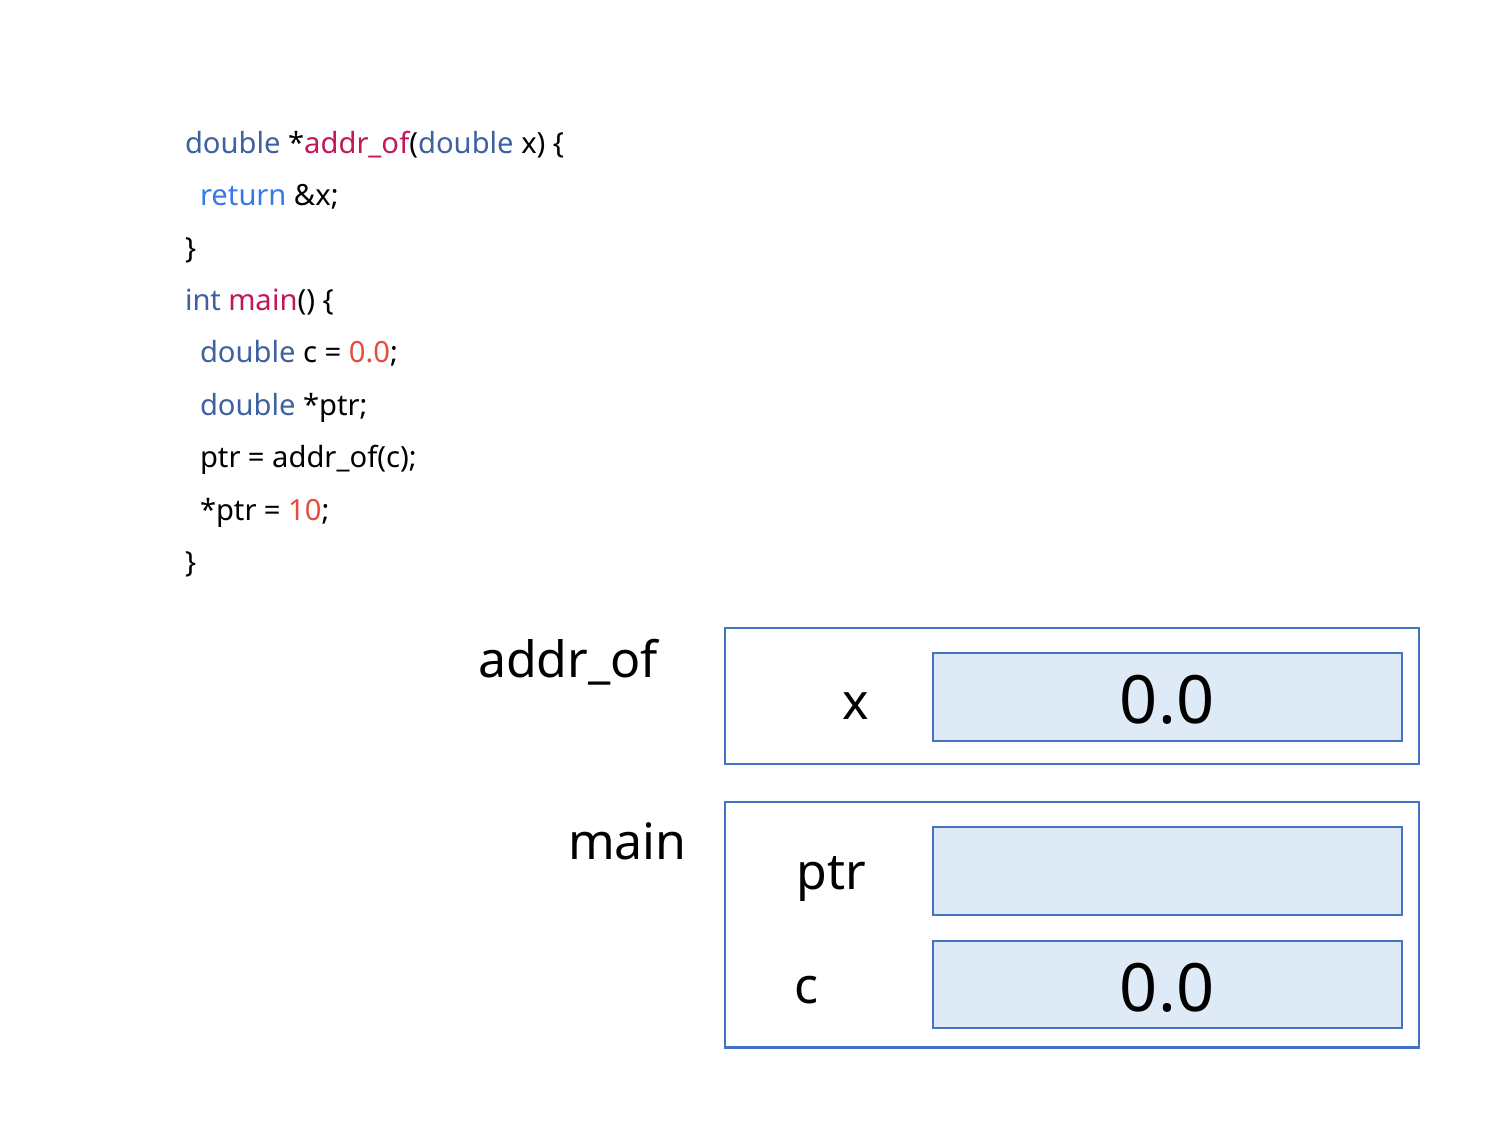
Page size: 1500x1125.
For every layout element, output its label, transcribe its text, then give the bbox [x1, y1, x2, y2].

text_box [724, 801, 1420, 1049]
text_box [724, 627, 1420, 765]
text_box main [553, 802, 702, 877]
text_box 0.0 [932, 652, 1403, 742]
text_box addr_of [463, 620, 673, 696]
text_box 0.0 [932, 940, 1403, 1029]
text_box double *addr_of(double x) { return &x; } int main() { double c = 0.0; double *ptr; ptr = addr_of(c); *ptr = 10; } [170, 99, 580, 586]
text_box ptr [781, 832, 881, 907]
text_box c [779, 945, 834, 1021]
text_box [932, 826, 1403, 916]
text_box x [827, 661, 885, 737]
